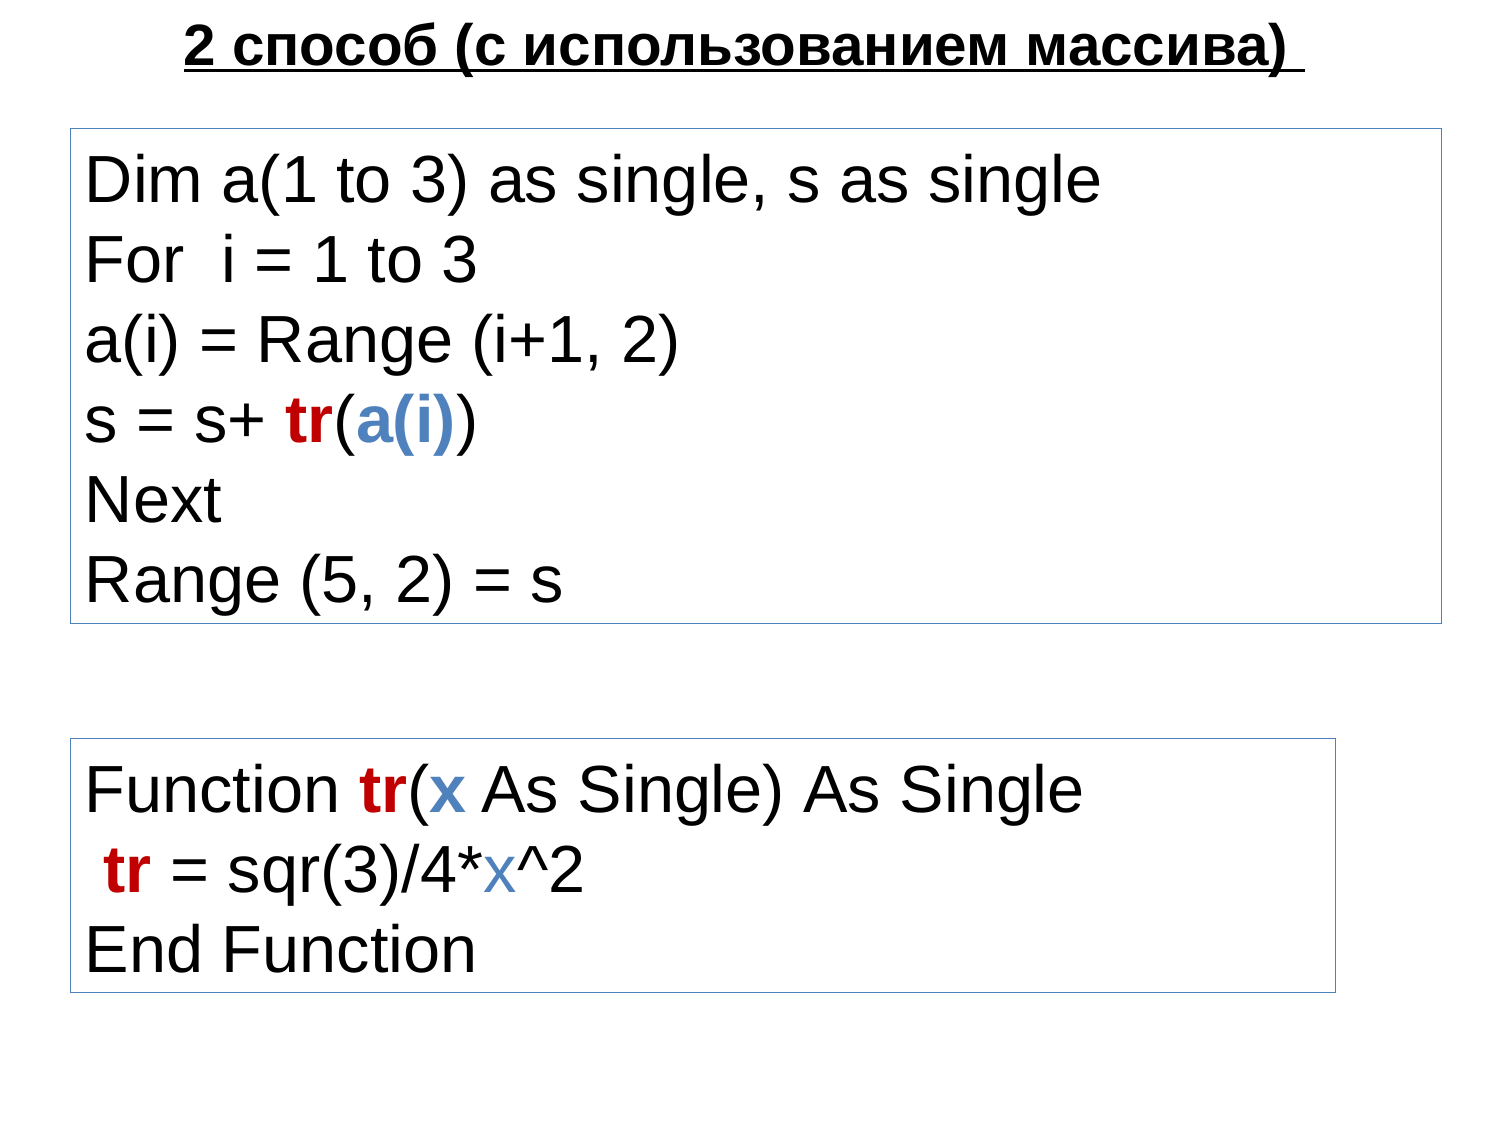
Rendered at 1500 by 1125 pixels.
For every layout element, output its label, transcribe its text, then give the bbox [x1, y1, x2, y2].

text_box 2 способ (с использованием массива) [93, 0, 1500, 85]
text_box Function tr(x As Single) As Single tr = sqr(3)/4*x^2 End Function [70, 738, 1336, 993]
text_box Dim a(1 to 3) as single, s as single For i = 1 to 3 a(i) = Range (i+1, 2) s = s+ tr(a(i)) Next Range (5, 2) = s [70, 128, 1442, 624]
